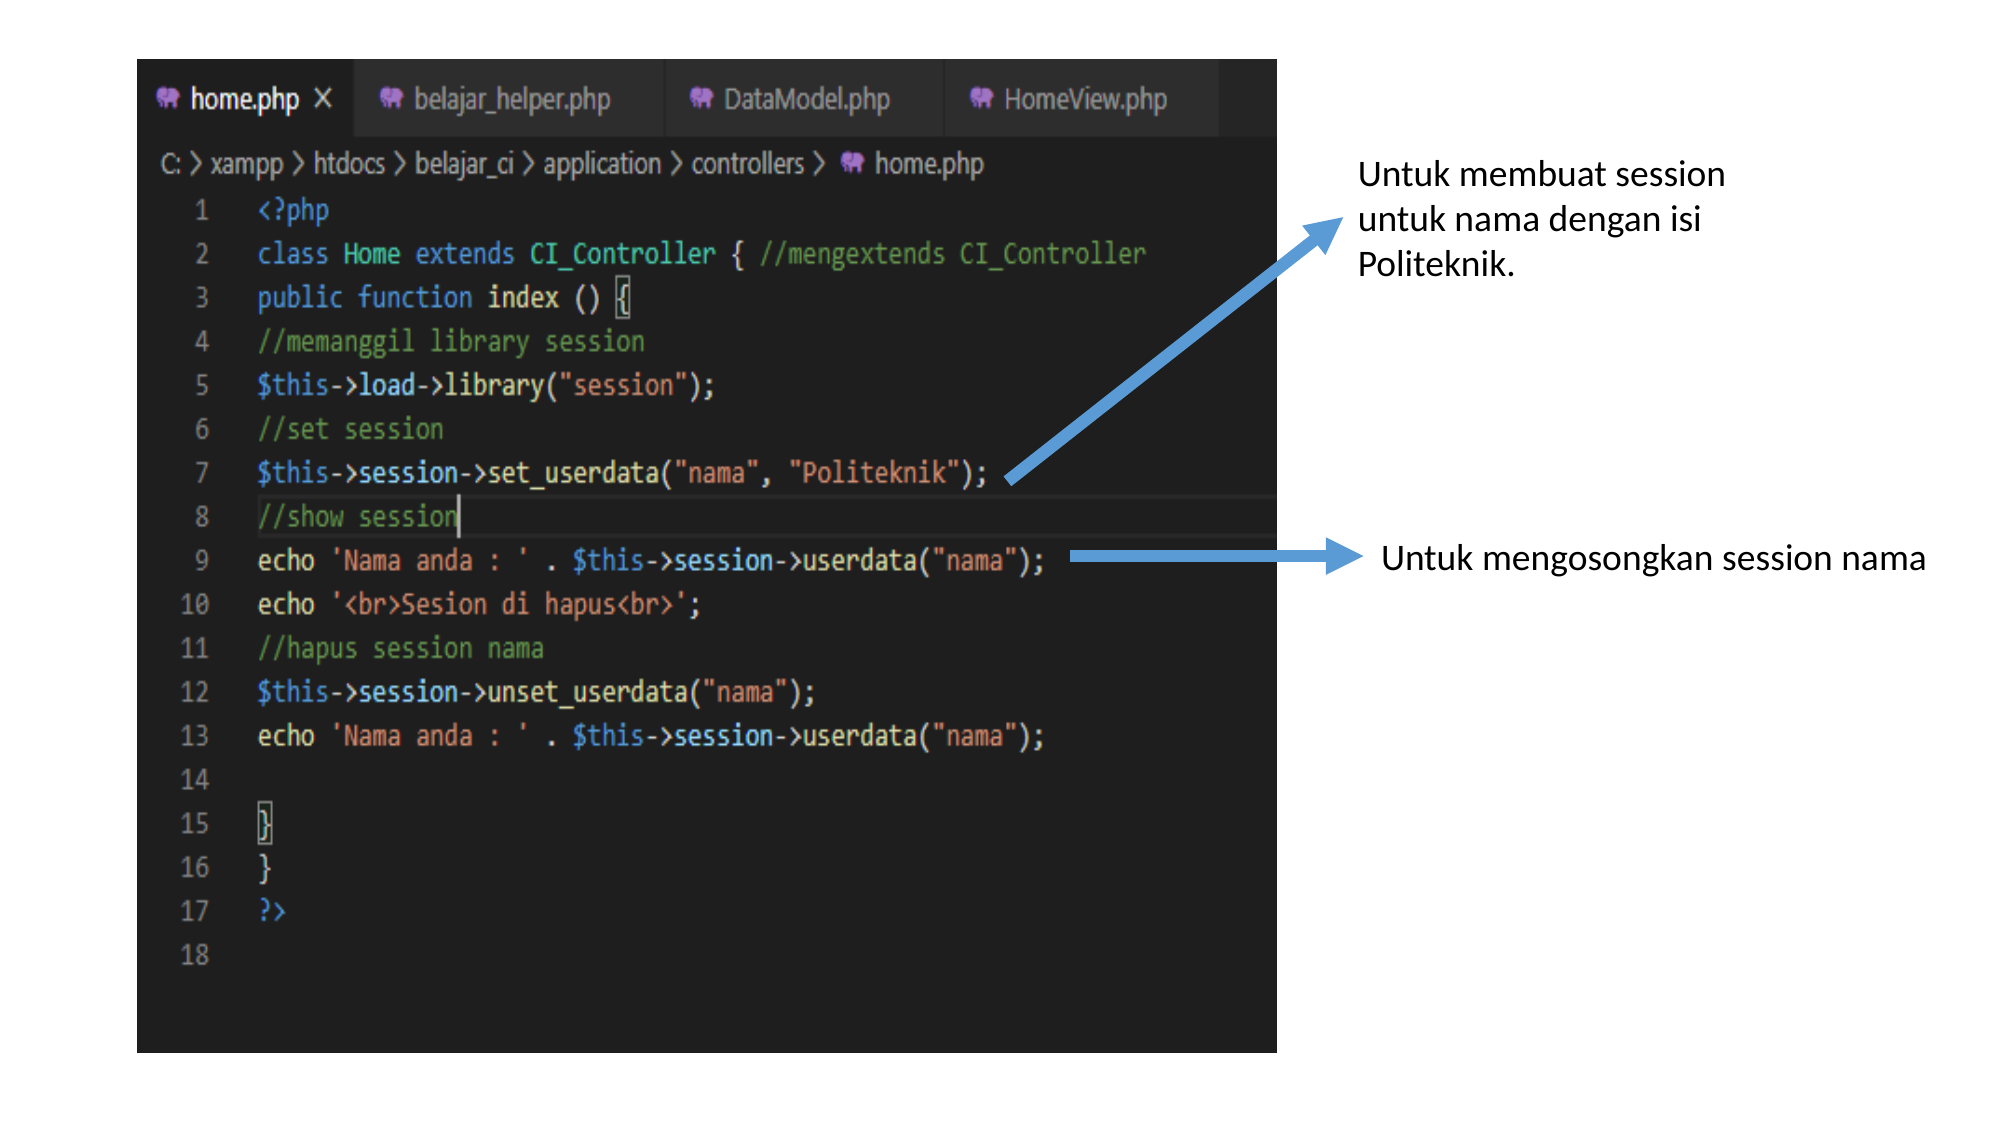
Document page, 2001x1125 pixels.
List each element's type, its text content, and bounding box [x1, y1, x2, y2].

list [137, 59, 1277, 1053]
text_box Untuk mengosongkan session nama [1366, 525, 1943, 586]
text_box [1007, 217, 1344, 482]
text_box Untuk membuat session untuk nama dengan isi Politeknik. [1343, 141, 1822, 292]
